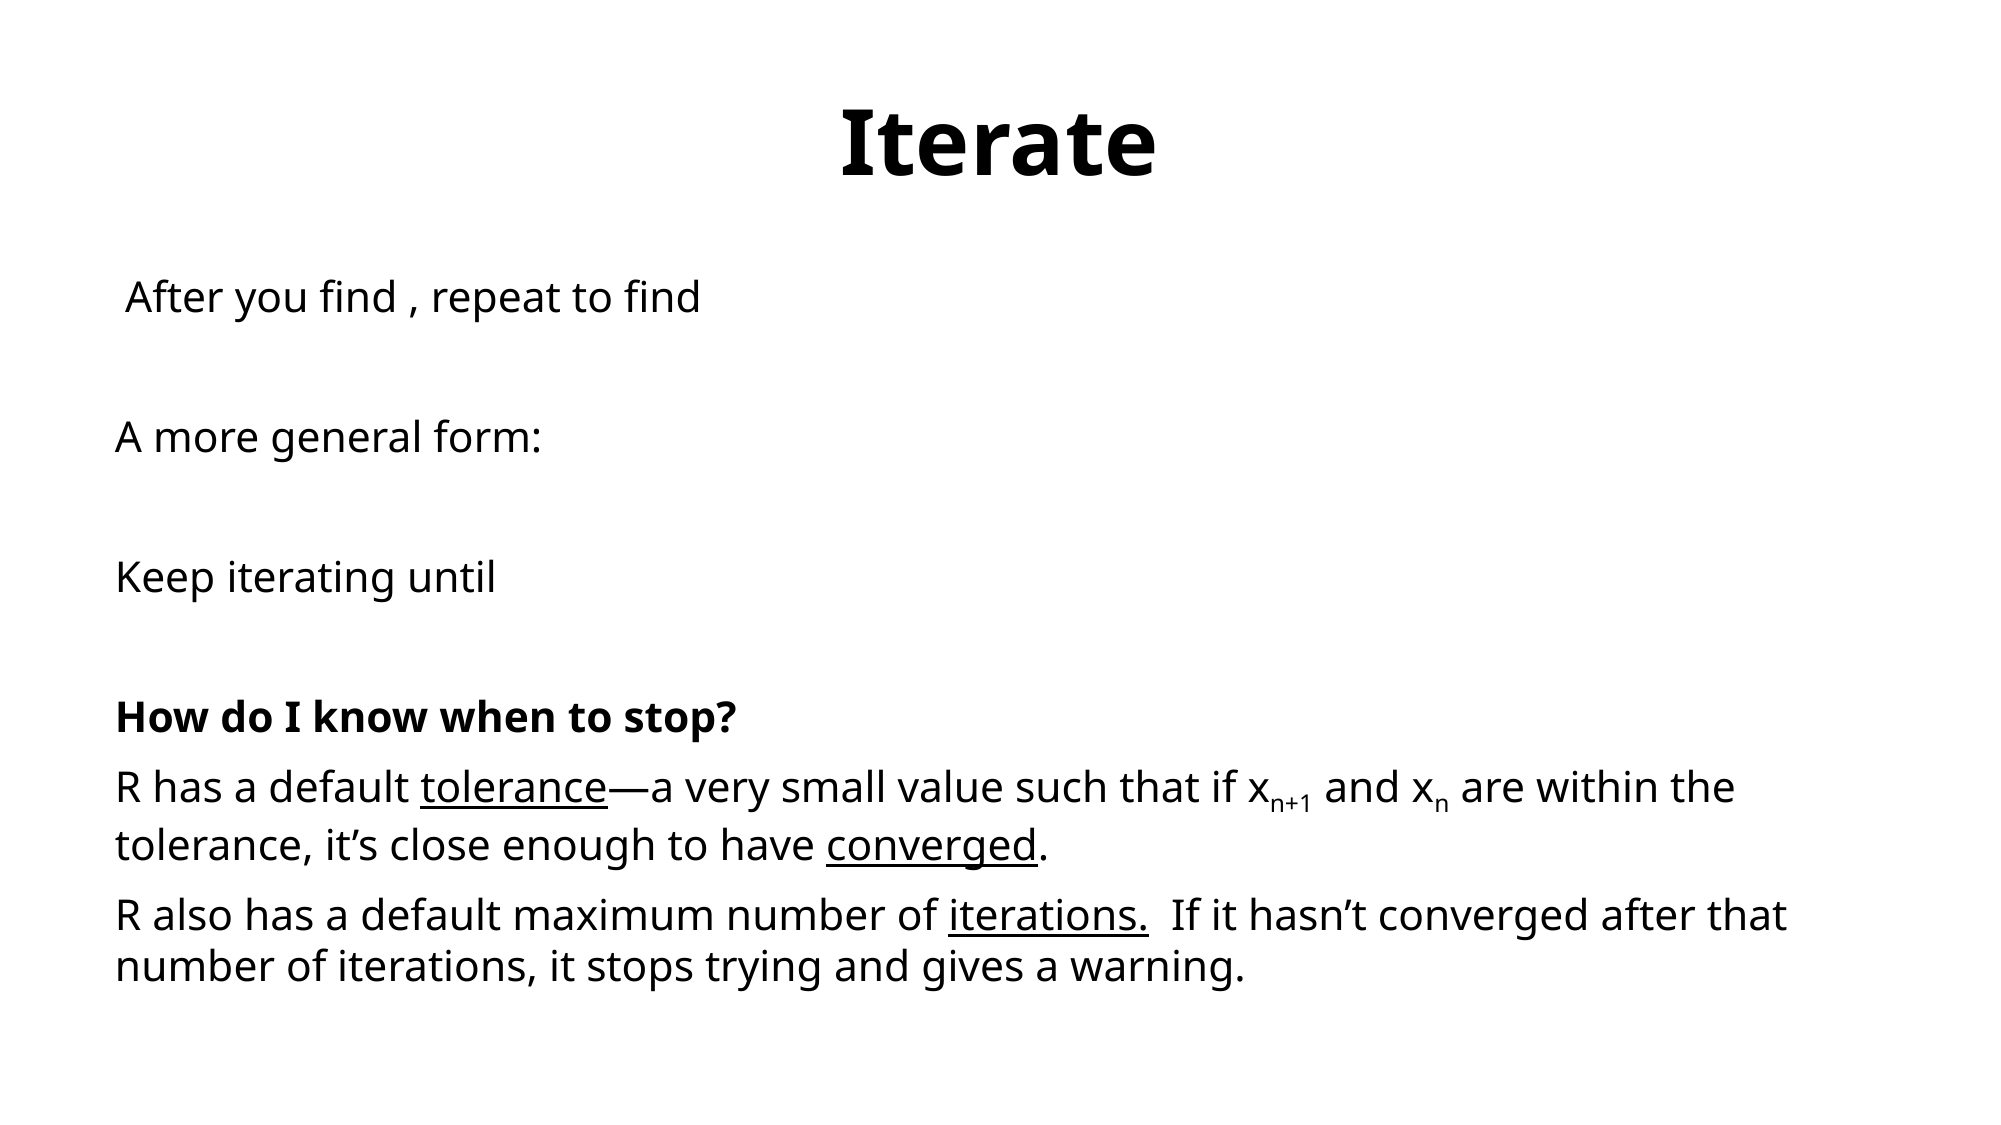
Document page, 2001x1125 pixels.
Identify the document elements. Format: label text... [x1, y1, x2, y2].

title Iterate [99, 45, 1900, 233]
